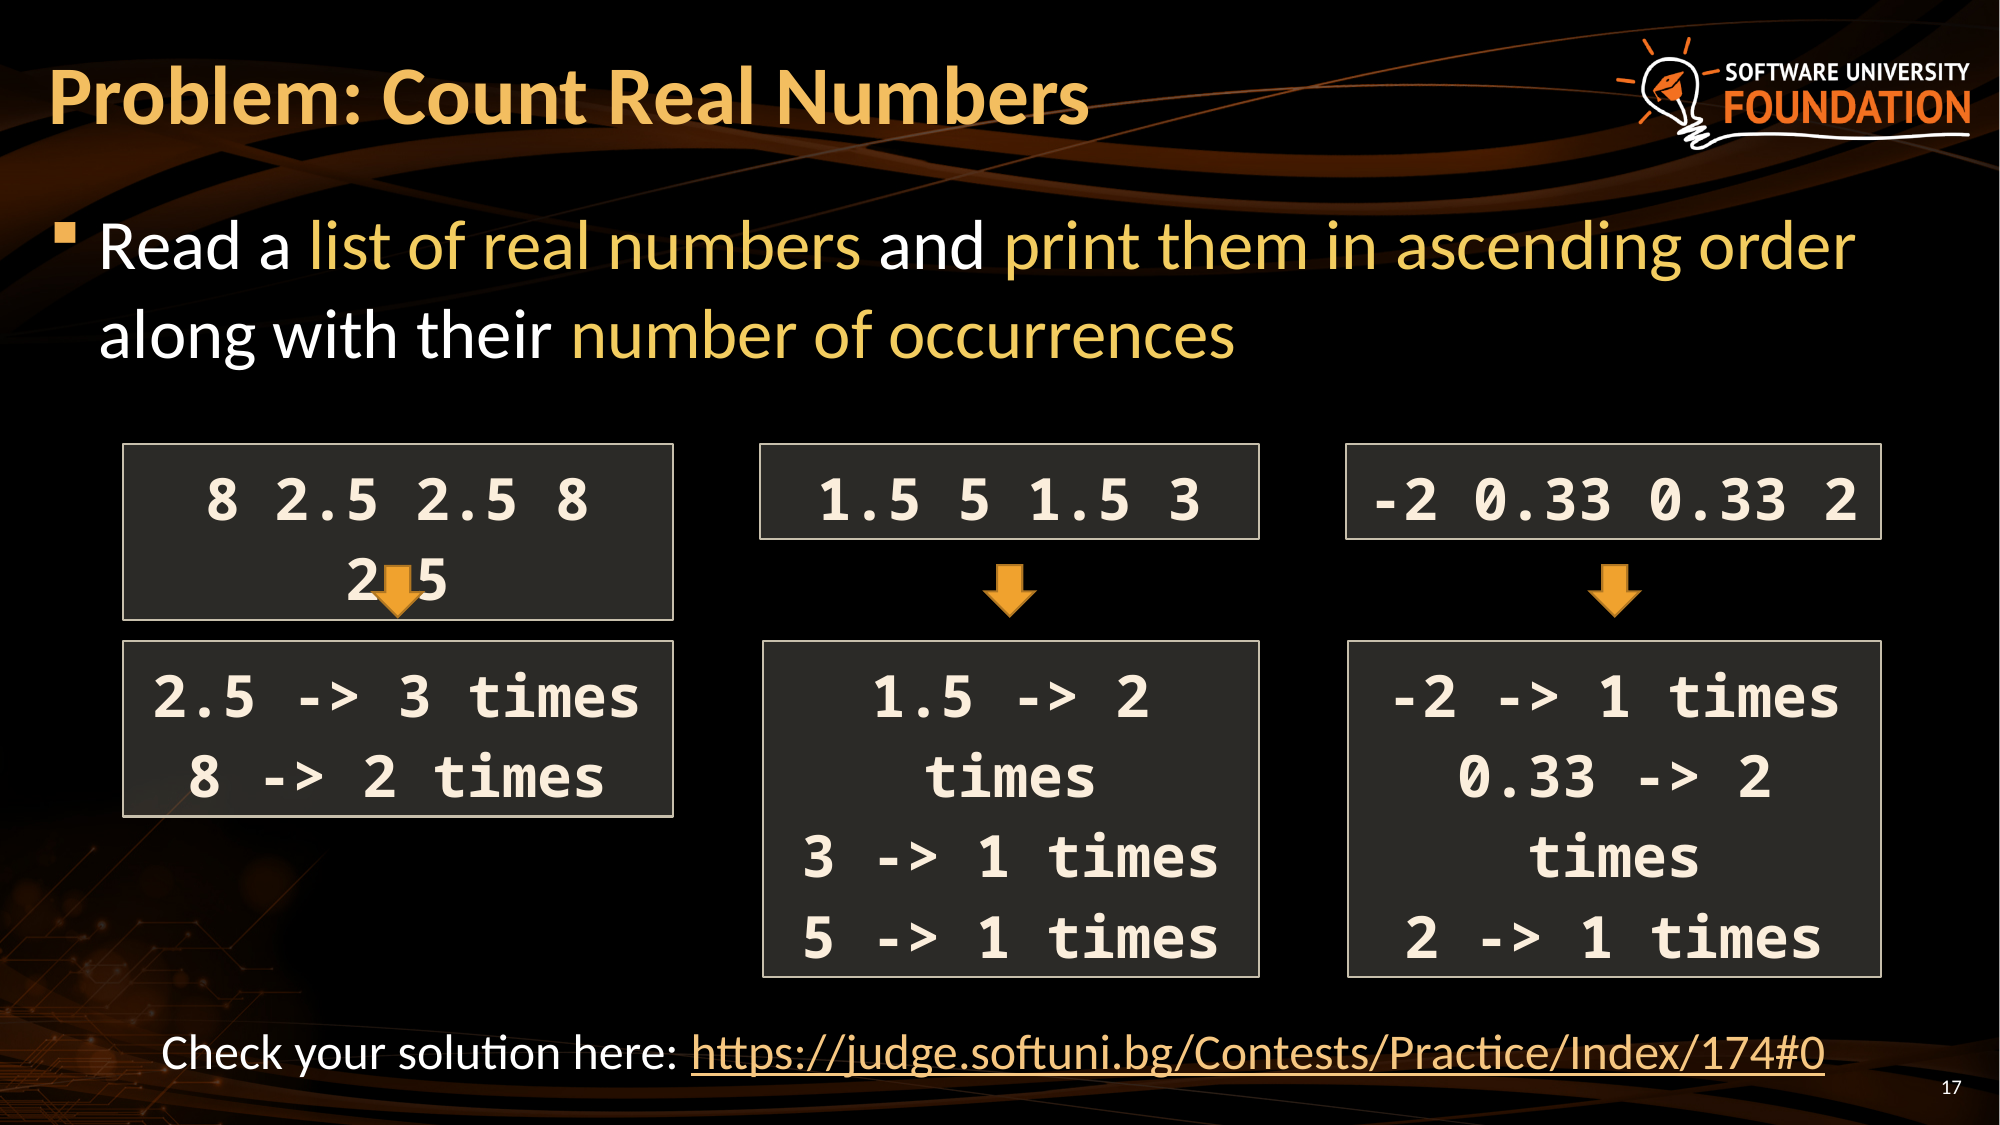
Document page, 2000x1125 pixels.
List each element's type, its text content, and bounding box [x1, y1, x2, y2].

text_box -2 -> 1 times 0.33 -> 2 times 2 -> 1 times [1348, 640, 1882, 978]
text_box Check your solution here: https://judge.softuni.bg/Contests/Practice/Index/174#0 [124, 1012, 1863, 1088]
text_box [982, 564, 1038, 618]
text_box -2 0.33 0.33 2 [1345, 444, 1882, 540]
text_box 2.5 -> 3 times 8 -> 2 times [122, 640, 673, 817]
text_box 1.5 5 1.5 3 [760, 444, 1260, 540]
text_box 8 2.5 2.5 8 2.5 [122, 444, 673, 620]
title Problem: Count Real Numbers [30, 6, 1602, 189]
text_box [370, 564, 426, 619]
text_box [1587, 564, 1643, 618]
list Read a list of real numbers and print them in ascending order along with their number of occurrences [31, 188, 1968, 1103]
picture [0, 0, 2000, 1125]
text_box 1.5 -> 2 times 3 -> 1 times 5 -> 1 times [762, 640, 1260, 978]
